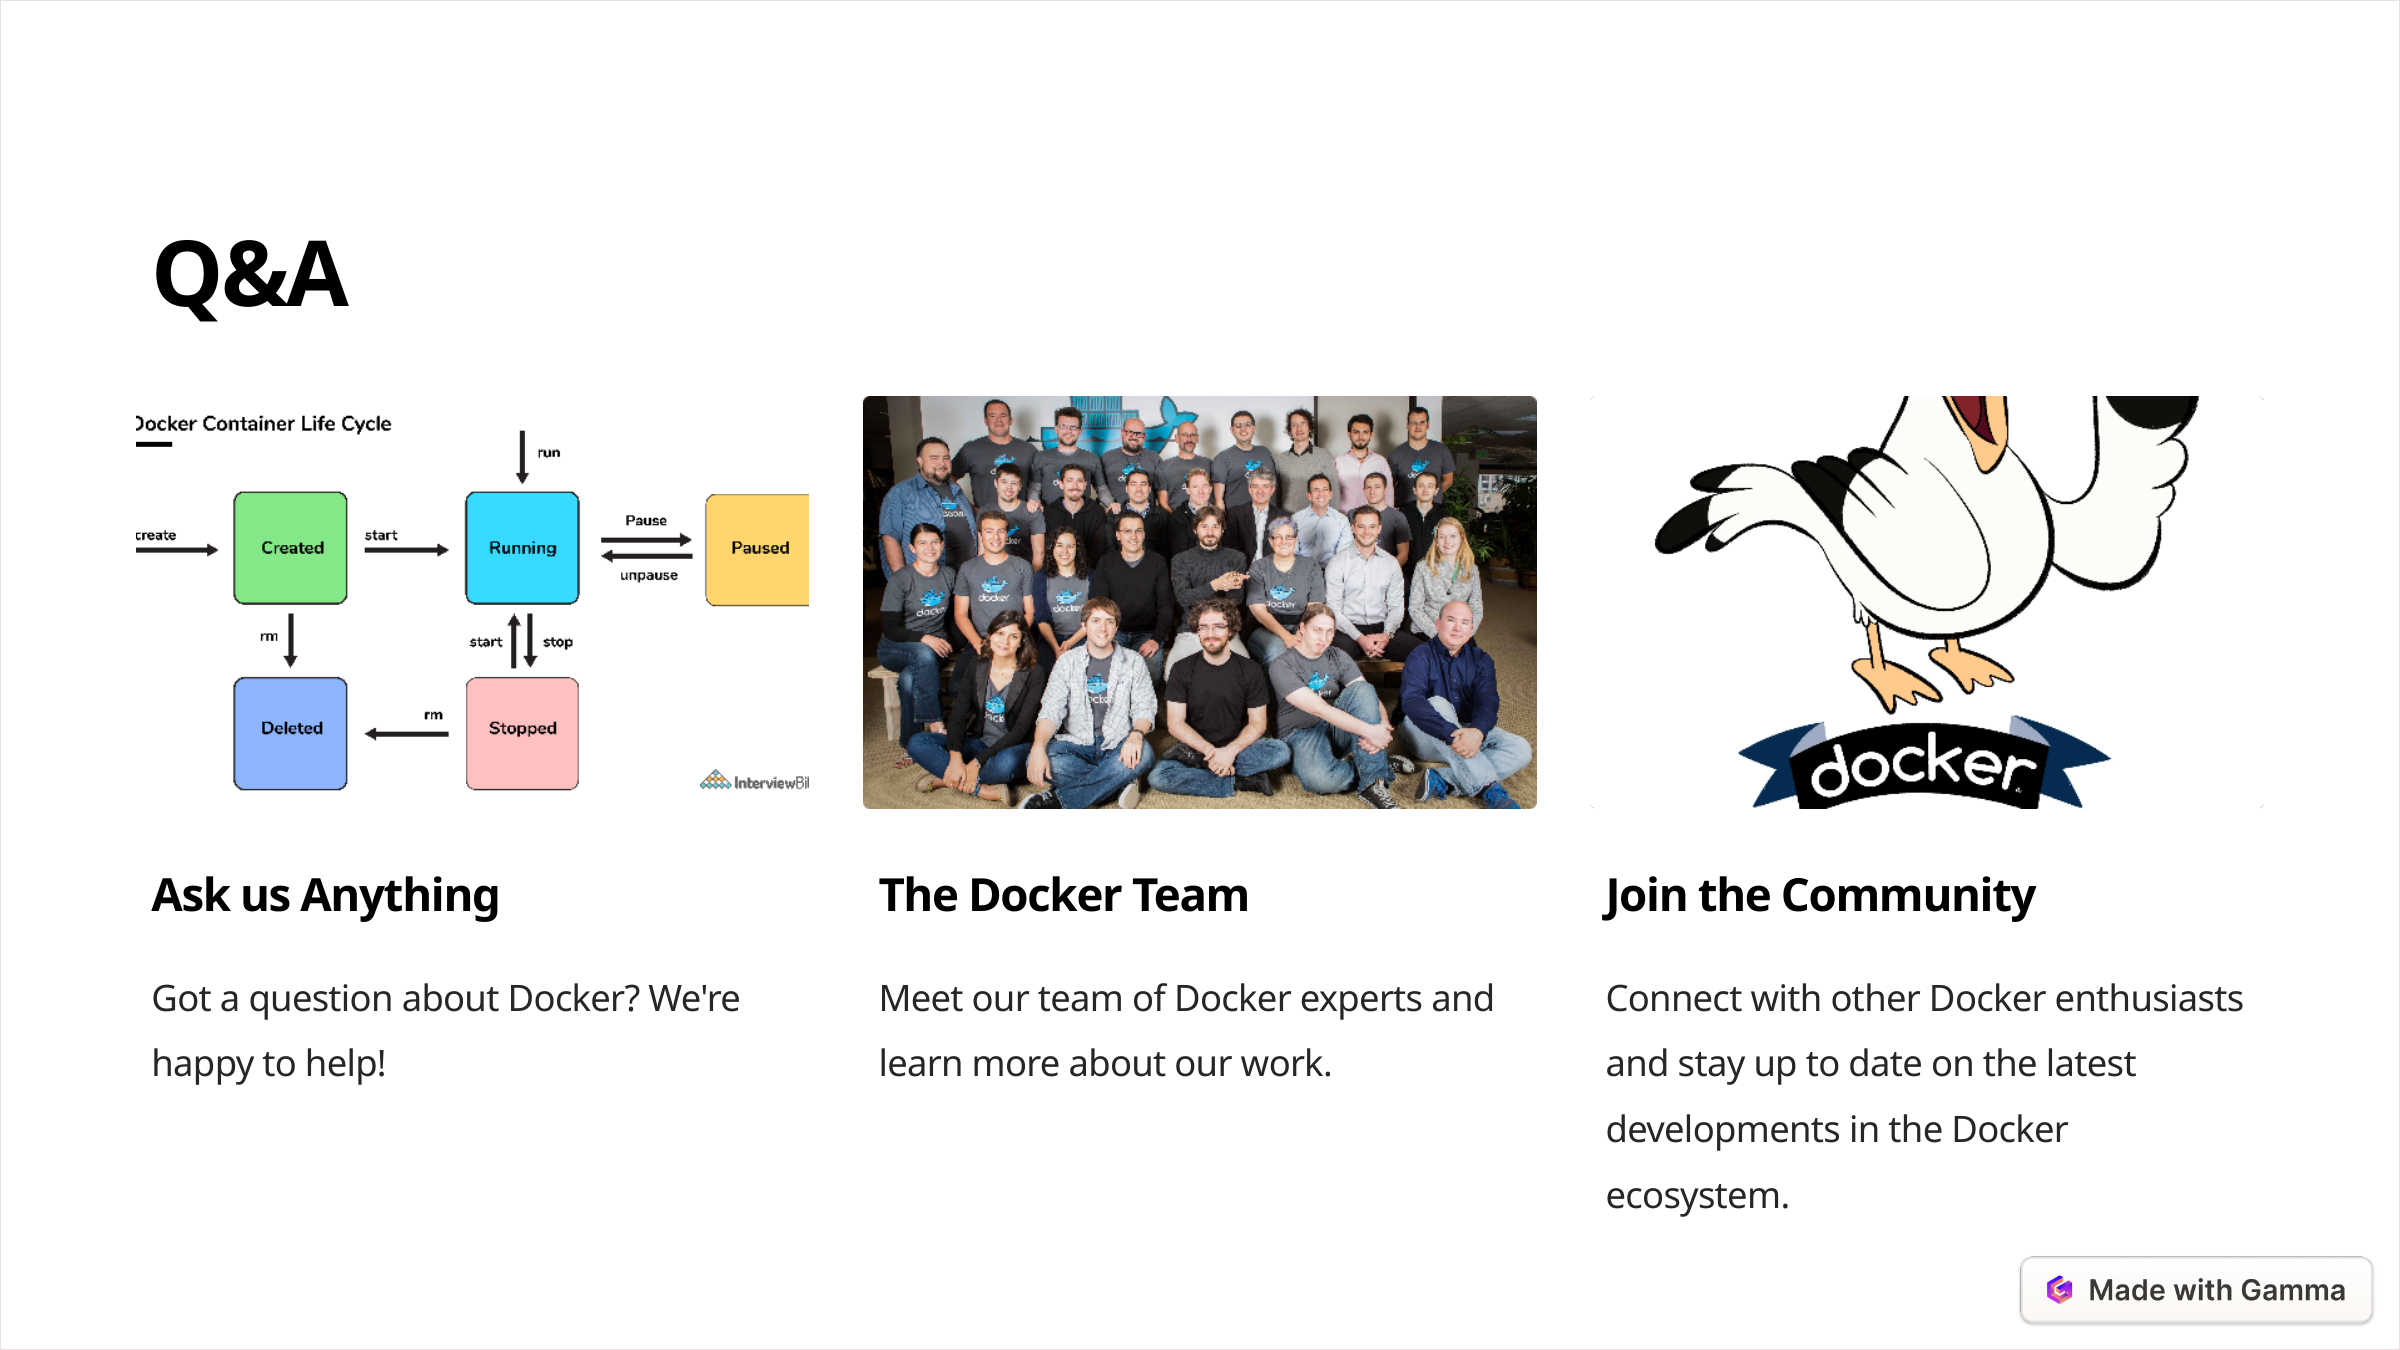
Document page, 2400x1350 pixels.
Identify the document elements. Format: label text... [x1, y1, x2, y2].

text_box Ask us Anything [136, 854, 502, 913]
text_box Meet our team of Docker experts and learn more about our work. [863, 945, 1537, 1076]
picture [1590, 396, 2264, 809]
text_box [0, 0, 2400, 1350]
text_box Got a question about Docker? We're happy to help! [136, 945, 809, 1076]
picture [2008, 1244, 2385, 1335]
picture [863, 396, 1537, 809]
text_box Join the Community [1590, 854, 2012, 913]
picture [136, 396, 809, 809]
text_box Q&A [136, 199, 866, 317]
text_box The Docker Team [863, 854, 1229, 913]
text_box Connect with other Docker enthusiasts and stay up to date on the latest developments in the Docker ecosystem. [1590, 945, 2264, 1141]
